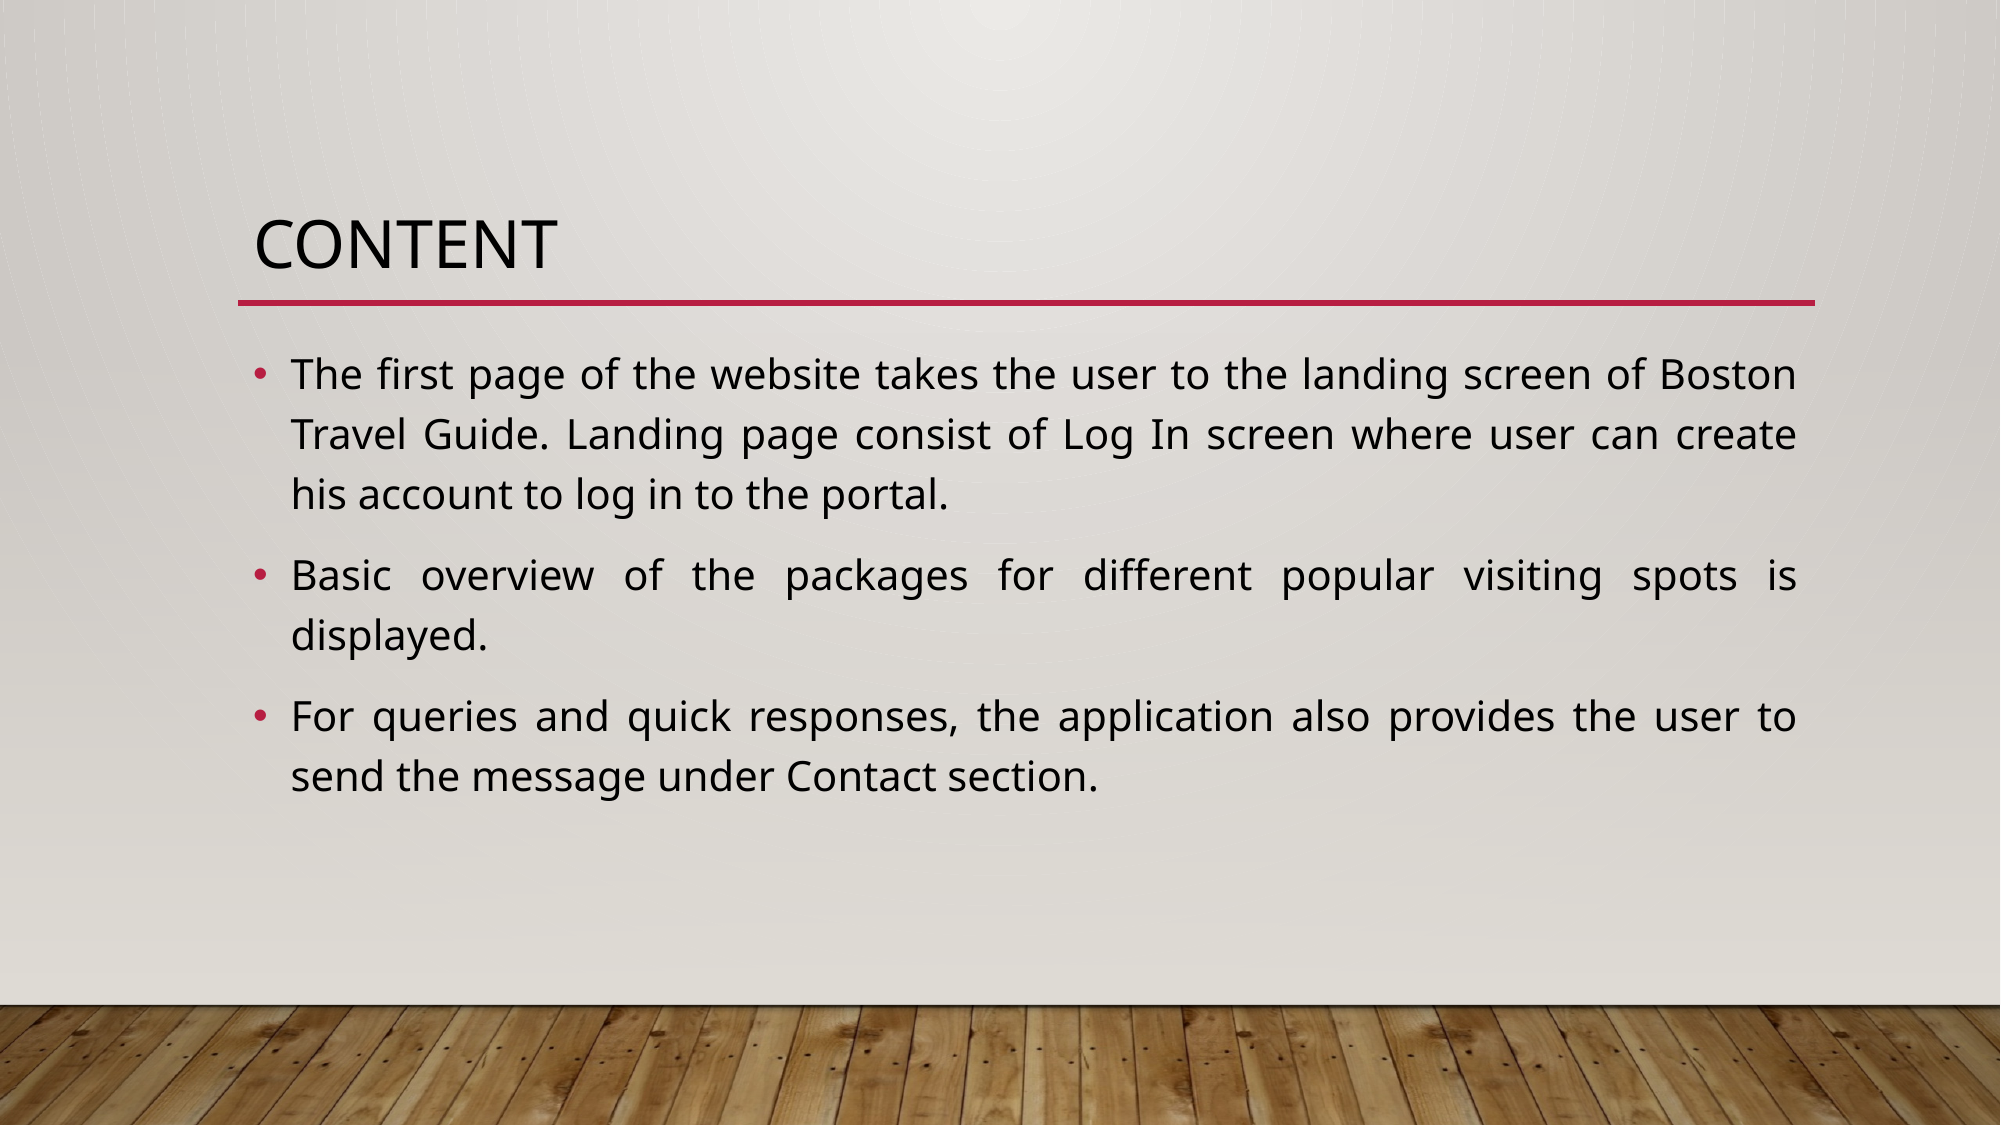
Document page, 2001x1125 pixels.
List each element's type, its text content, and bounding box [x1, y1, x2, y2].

picture [0, 1005, 2000, 1125]
title CONTENT [238, 203, 1814, 305]
list The first page of the website takes the user to the landing screen of Boston Travel Guide. Landing page consist of Log In screen where user can create his account to log in to the portal. Basic overview of the packages for different popular visiting spots is displayed. For queries and quick responses, the application also provides the user to send the message under Contact section. [238, 330, 1814, 897]
